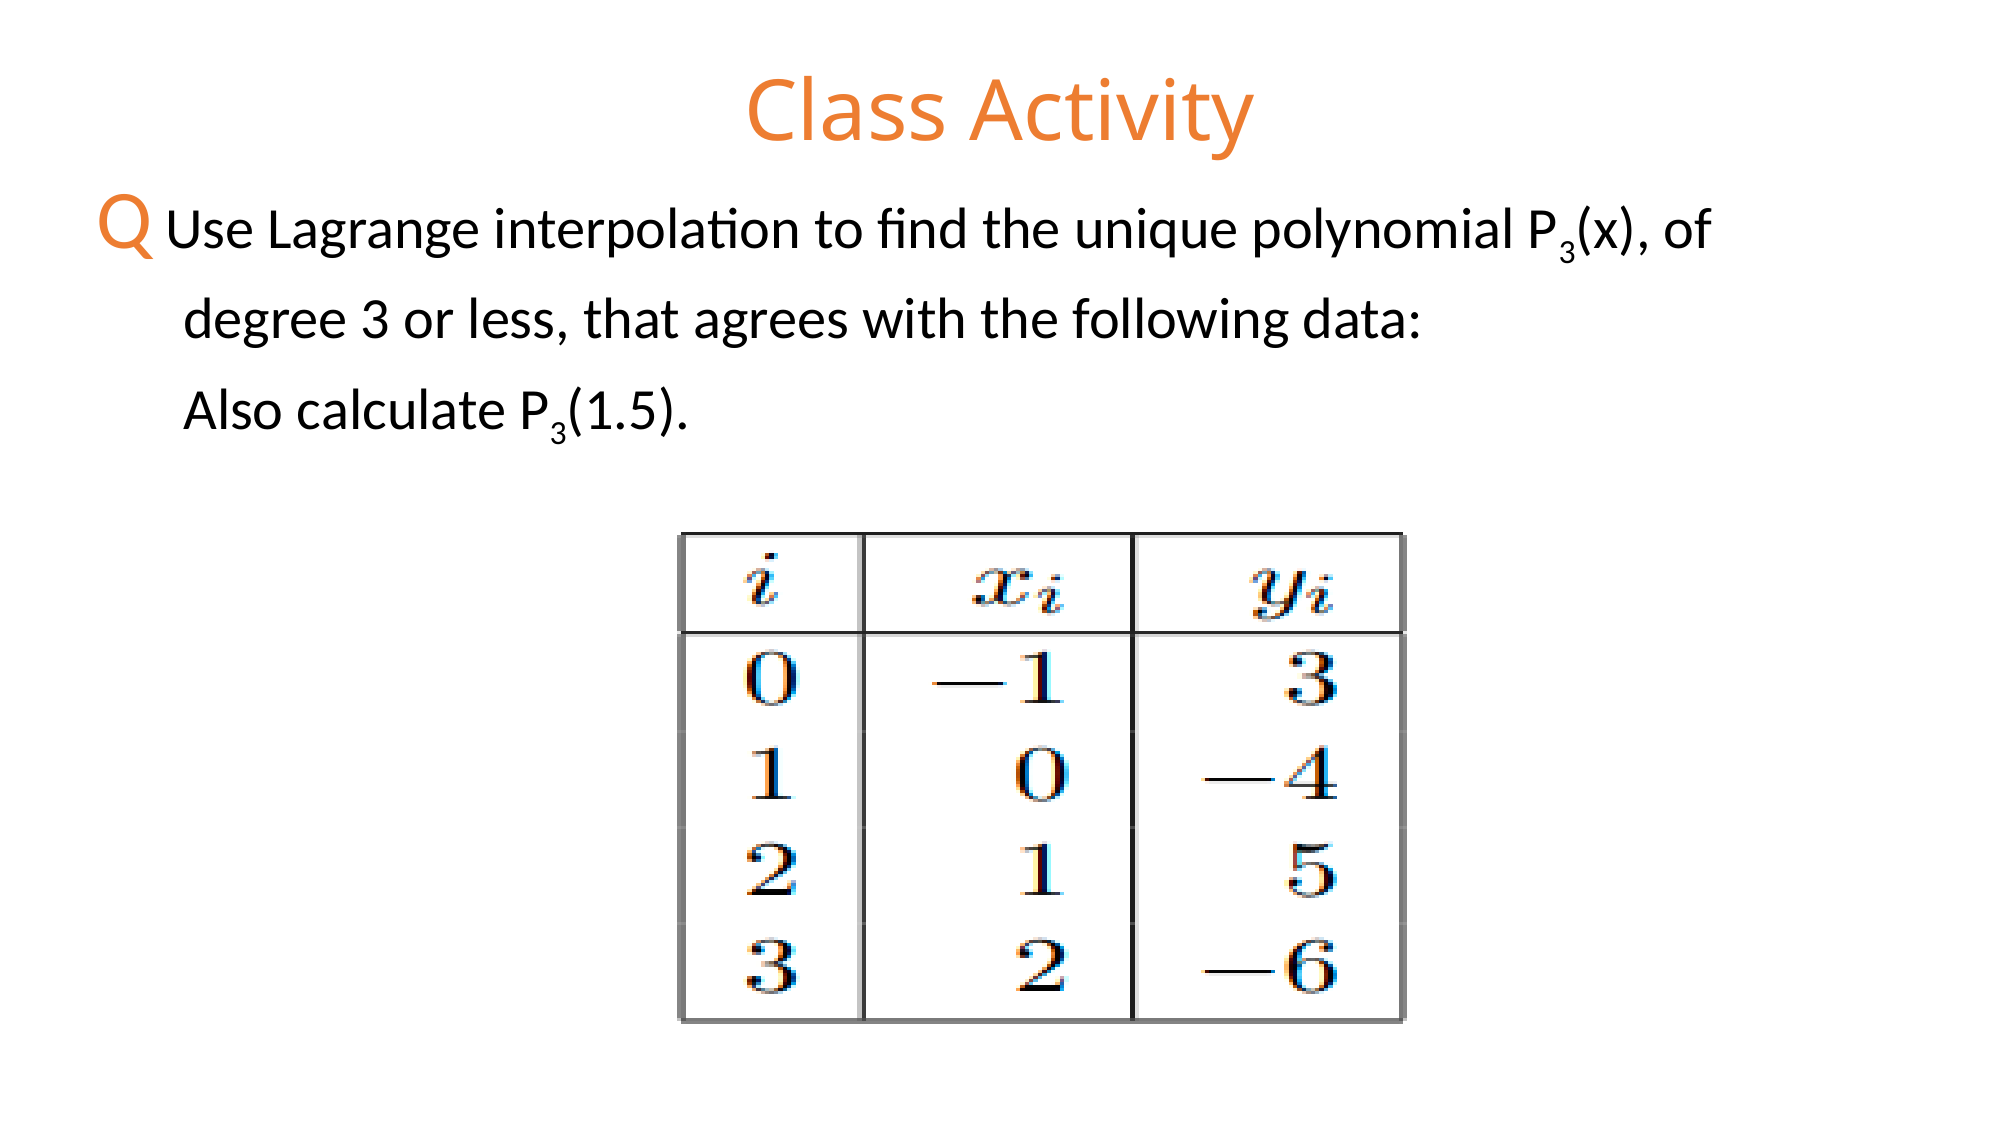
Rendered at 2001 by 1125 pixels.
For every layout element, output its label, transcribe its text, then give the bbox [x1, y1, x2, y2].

title Class Activity [137, 59, 1863, 166]
picture [607, 485, 1474, 1066]
list Q Use Lagrange interpolation to find the unique polynomial P3(x), of degree 3 or less, that agrees with the following data: Also calculate P3(1.5). [62, 166, 1863, 1014]
